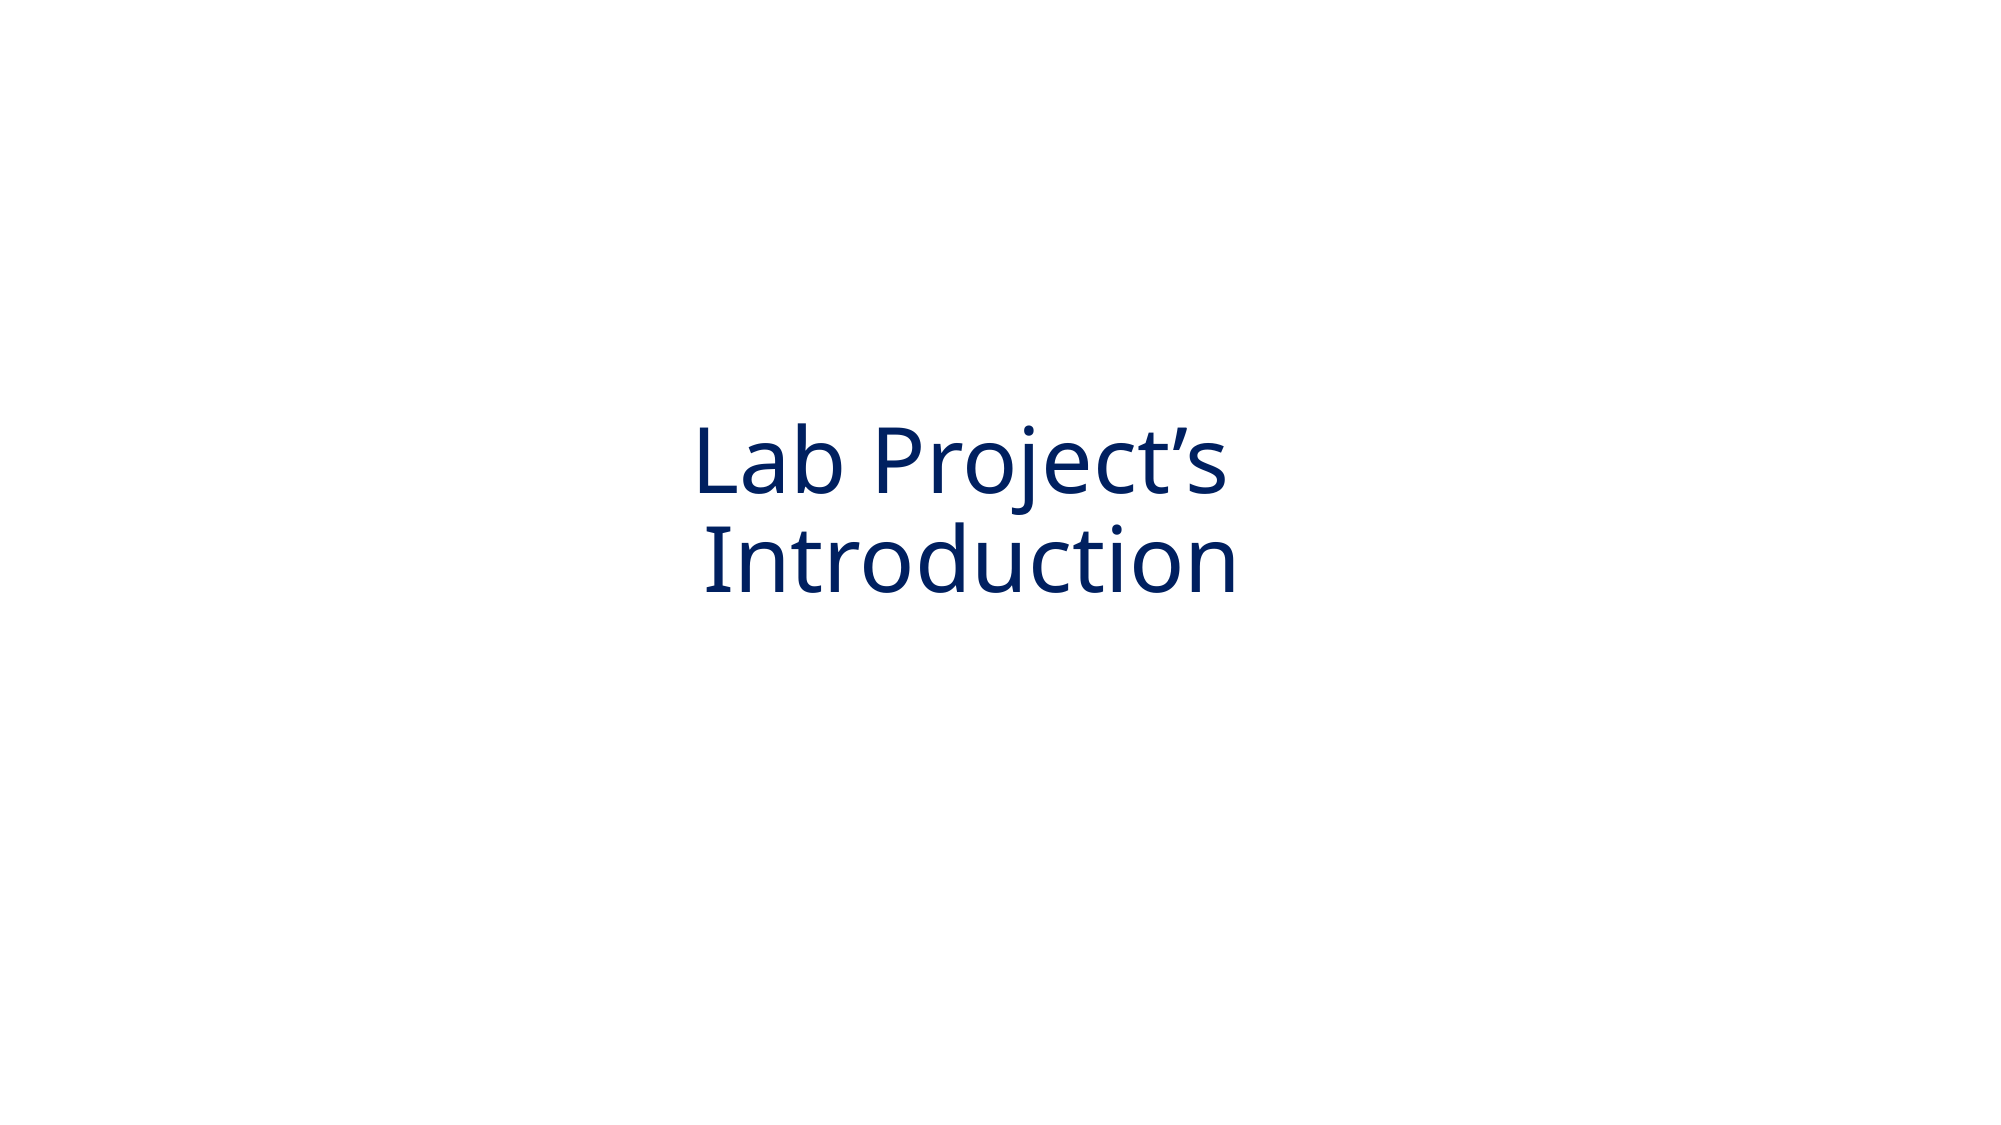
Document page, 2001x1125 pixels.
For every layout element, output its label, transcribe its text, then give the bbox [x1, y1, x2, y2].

title Lab Project’s Introduction [98, 404, 1824, 622]
